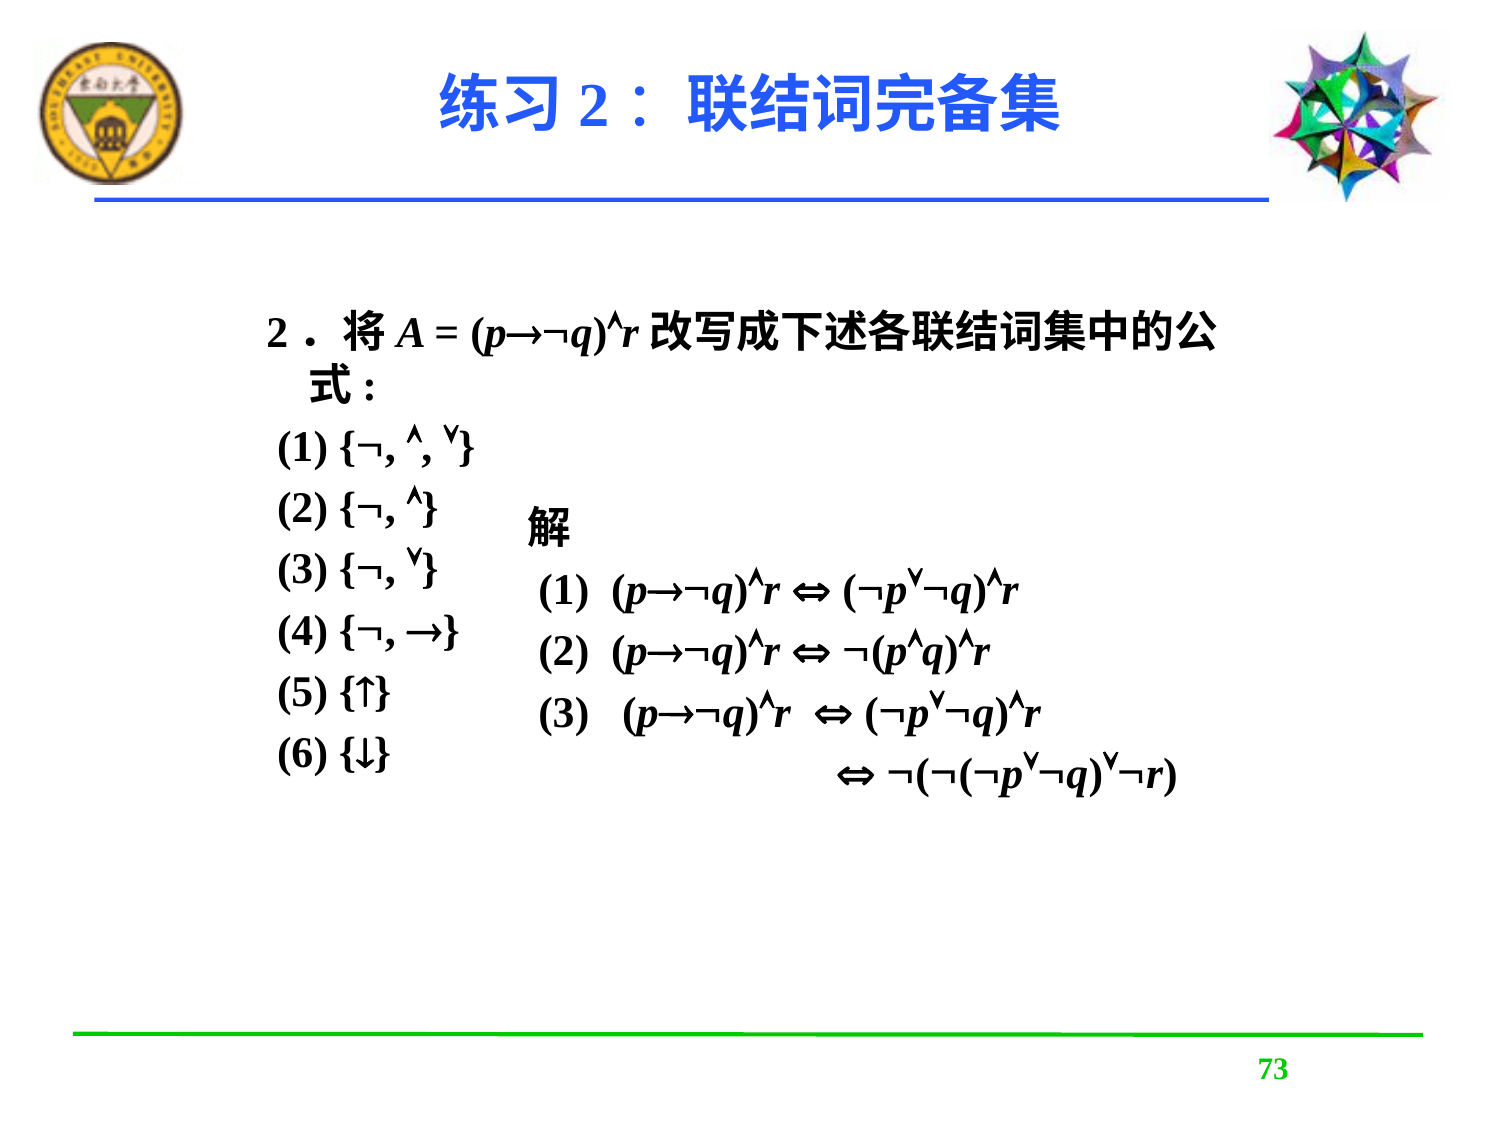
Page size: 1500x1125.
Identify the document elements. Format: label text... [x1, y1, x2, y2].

title 练习2：联结词完备集 [112, 7, 1388, 195]
text_box 解 (1) (pq)r  (pq)r (2) (pq)r  (pq)r (3) (pq)r  (pq)r  ((pq)r) [512, 492, 1500, 805]
picture [1269, 30, 1451, 202]
picture [29, 42, 112, 185]
list 2．将A = (pq)r改写成下述各联结词集中的公式: (1) {, , } (2) {, } (3) {, } (4) {, } (5) {} (6) {} [251, 296, 1291, 696]
